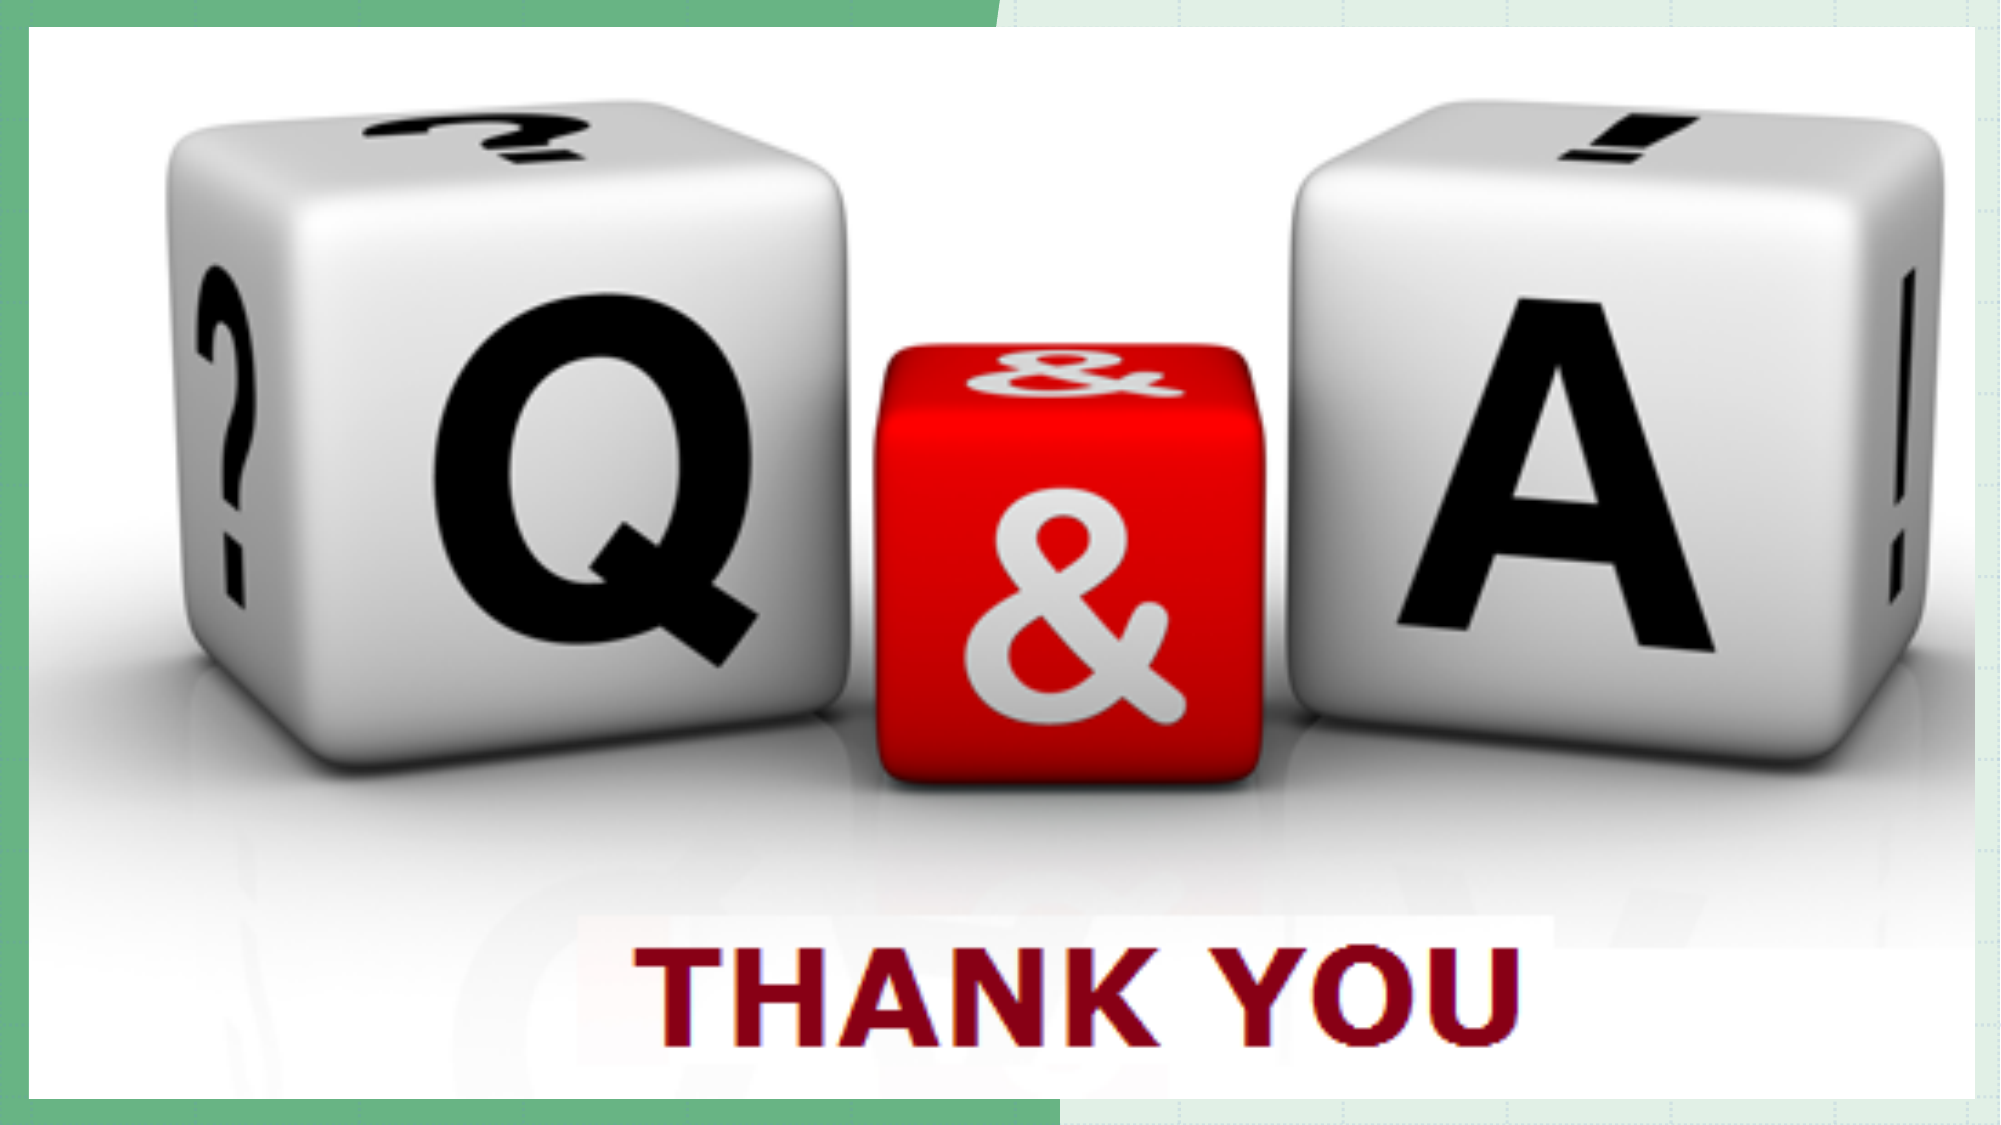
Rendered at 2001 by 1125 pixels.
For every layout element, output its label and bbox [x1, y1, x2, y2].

text_box [0, 0, 2000, 1125]
picture [28, 27, 1976, 1099]
